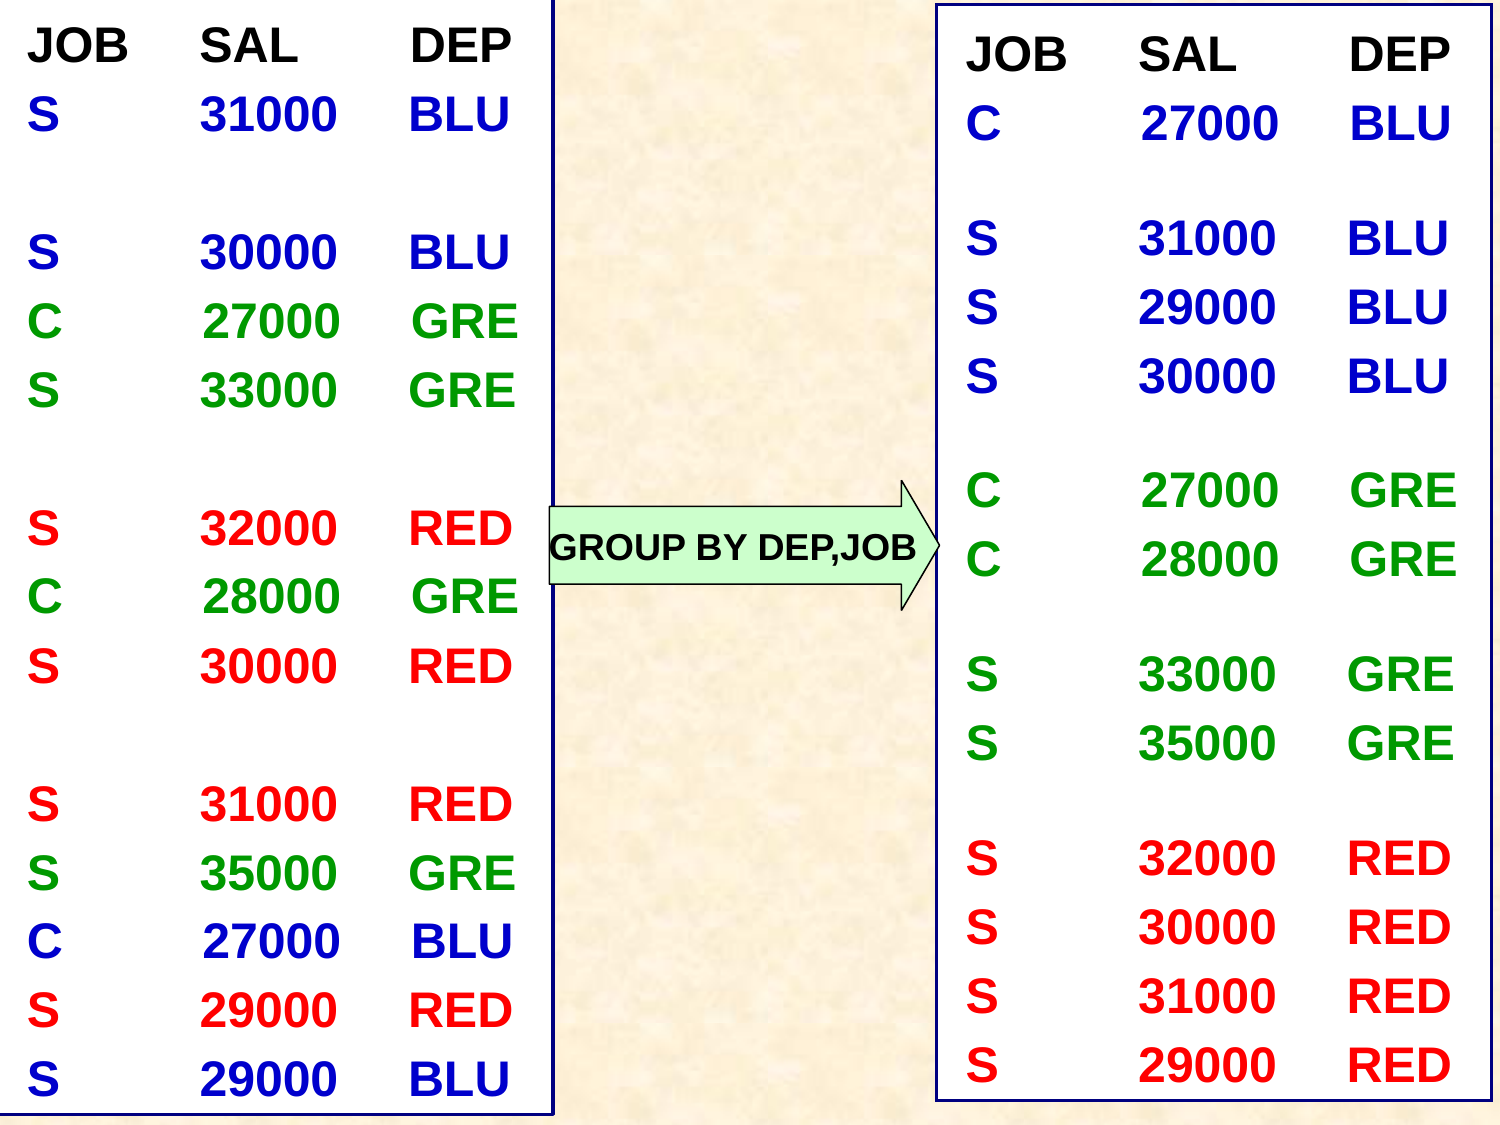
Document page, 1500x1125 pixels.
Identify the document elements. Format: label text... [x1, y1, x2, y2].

text_box GROUP BY DEP,JOB [549, 480, 940, 611]
text_box JOB SAL DEP S 31000 BLU S 30000 BLU C 27000 GRE S 33000 GRE S 32000 RED C 28000 GRE S 30000 RED S 31000 RED S 35000 GRE C 27000 BLU S 29000 RED S 29000 BLU [0, 0, 553, 1115]
picture [0, 0, 1500, 1125]
text_box JOB SAL DEP C 27000 BLU S 31000 BLU S 29000 BLU S 30000 BLU C 27000 GRE C 28000 GRE S 33000 GRE S 35000 GRE S 32000 RED S 30000 RED S 31000 RED S 29000 RED [936, 4, 1492, 1101]
